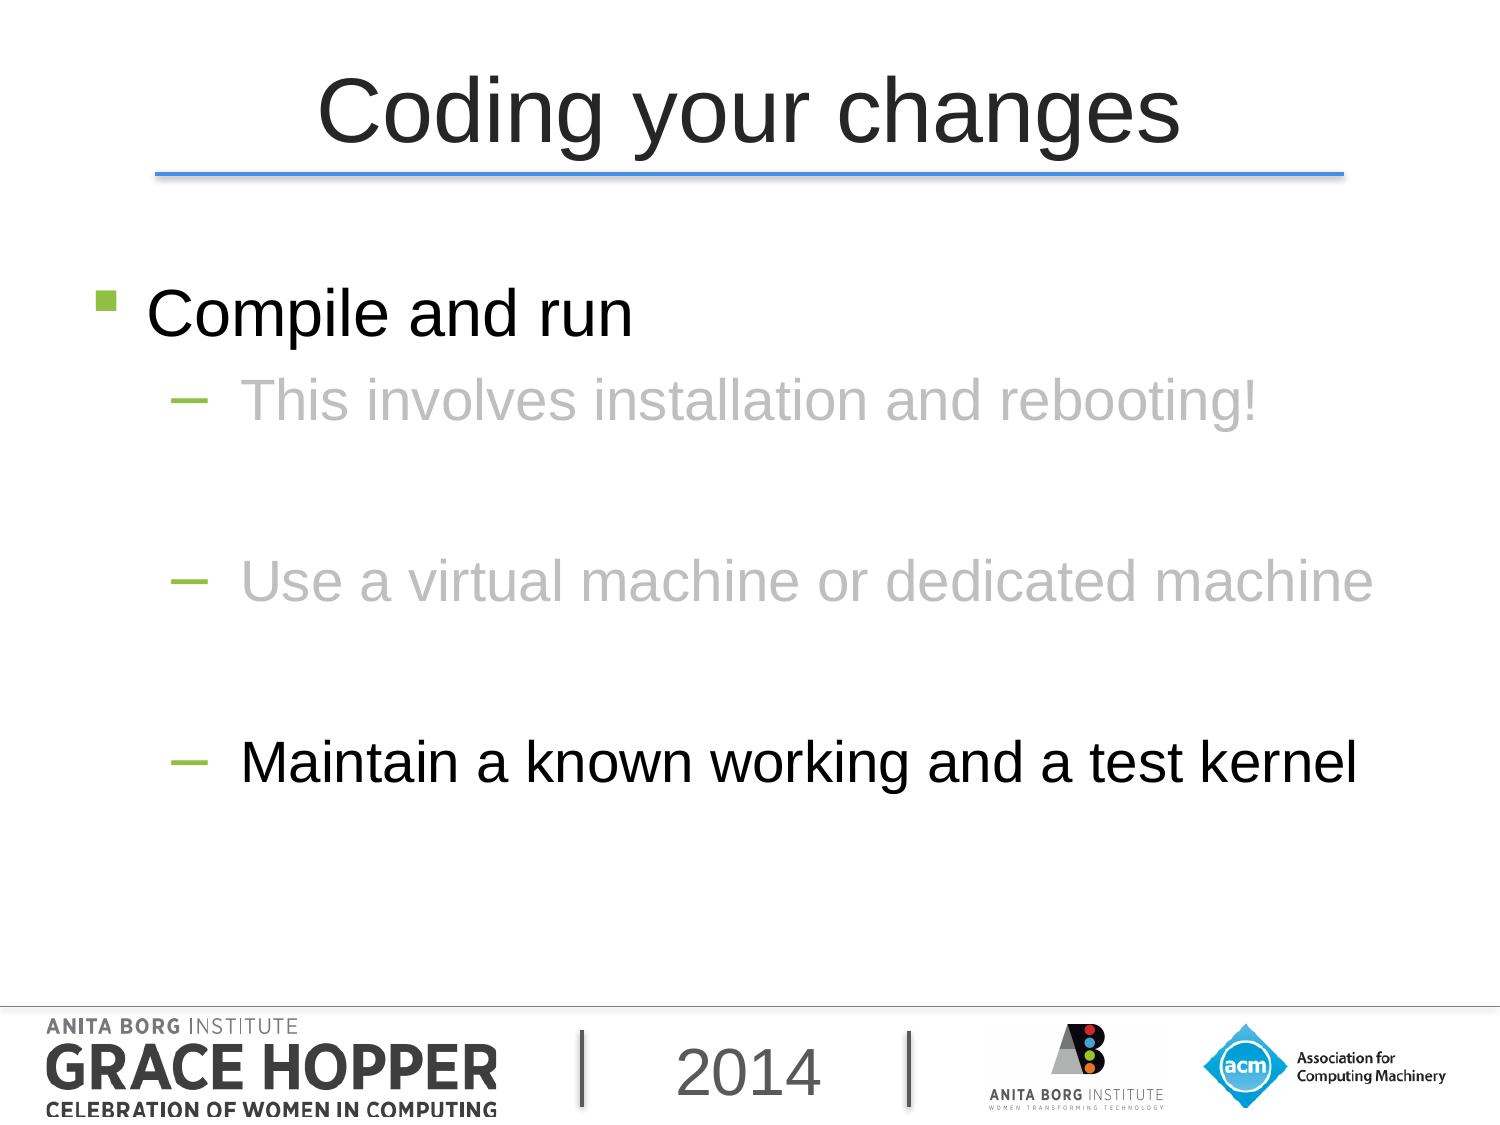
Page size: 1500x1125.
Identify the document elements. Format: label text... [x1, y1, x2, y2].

title Coding your changes [75, 19, 1425, 191]
picture [989, 1024, 1163, 1110]
list Compile and run This involves installation and rebooting! Use a virtual machine or dedicated machine Maintain a known working and a test kernel [75, 262, 1425, 1005]
